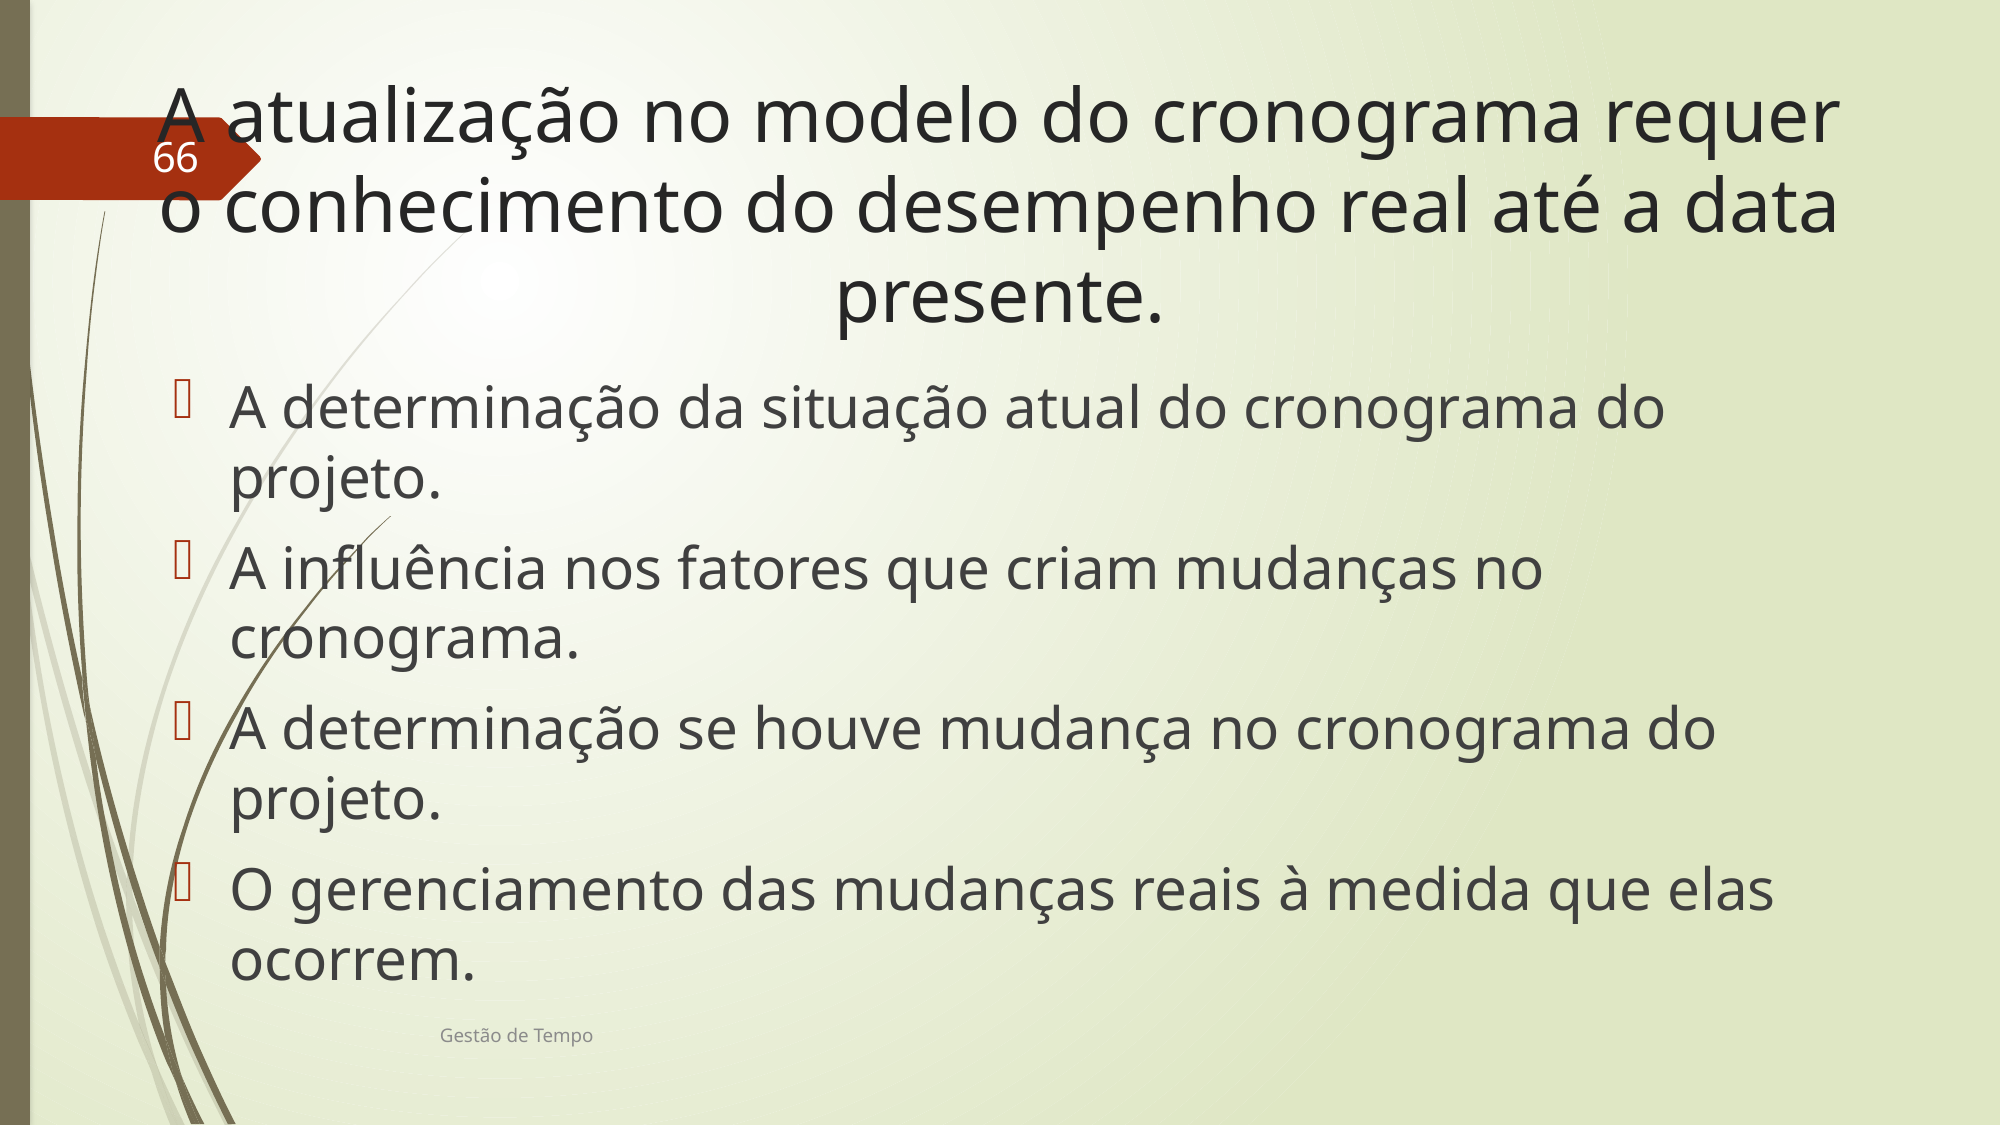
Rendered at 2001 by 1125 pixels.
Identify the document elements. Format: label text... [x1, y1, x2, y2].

list A determinação da situação atual do cronograma do projeto. A influência nos fatores que criam mudanças no cronograma. A determinação se houve mudança no cronograma do projeto. O gerenciamento das mudanças reais à medida que elas ocorrem. [157, 362, 1883, 908]
slide_number 66 [87, 129, 216, 190]
footer Gestão de Tempo [424, 1006, 1675, 1067]
title A atualização no modelo do cronograma requer o conhecimento do desempenho real até a data presente. [137, 59, 1863, 365]
